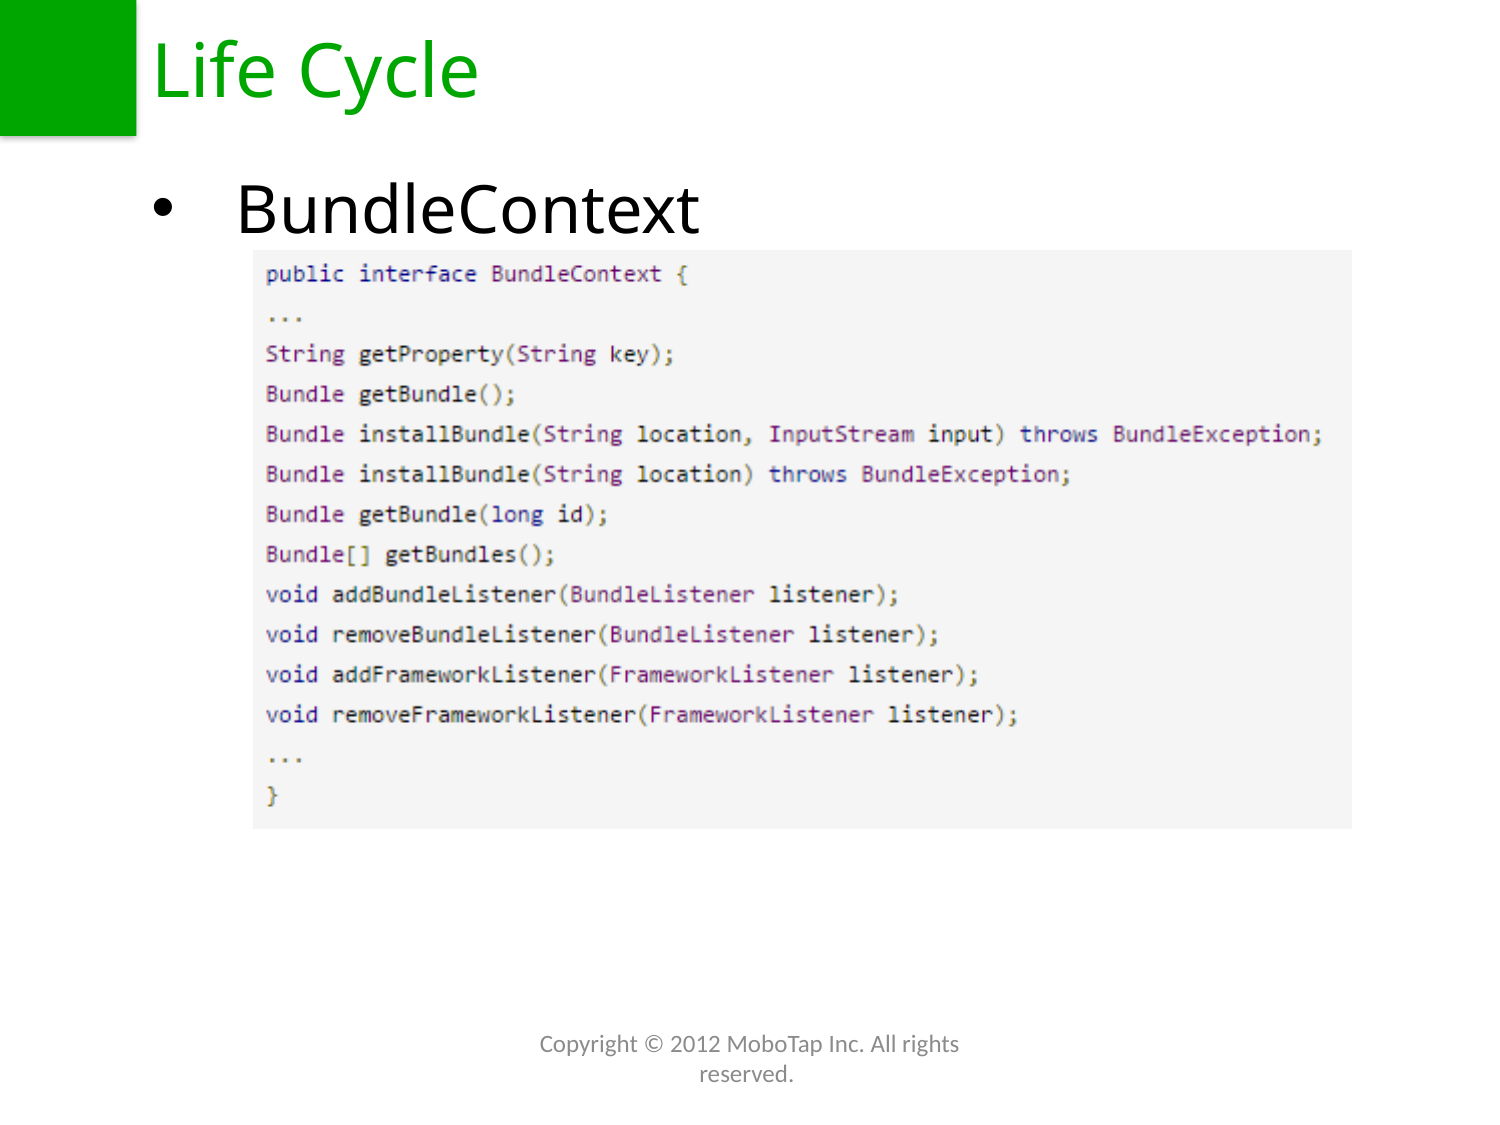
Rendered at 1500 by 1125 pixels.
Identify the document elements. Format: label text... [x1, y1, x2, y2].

picture [253, 249, 1352, 830]
list BundleContext [136, 158, 1425, 1024]
footer Copyright © 2012 MoboTap Inc. All rights reserved. [512, 1042, 988, 1103]
title Life Cycle [136, 0, 1424, 136]
